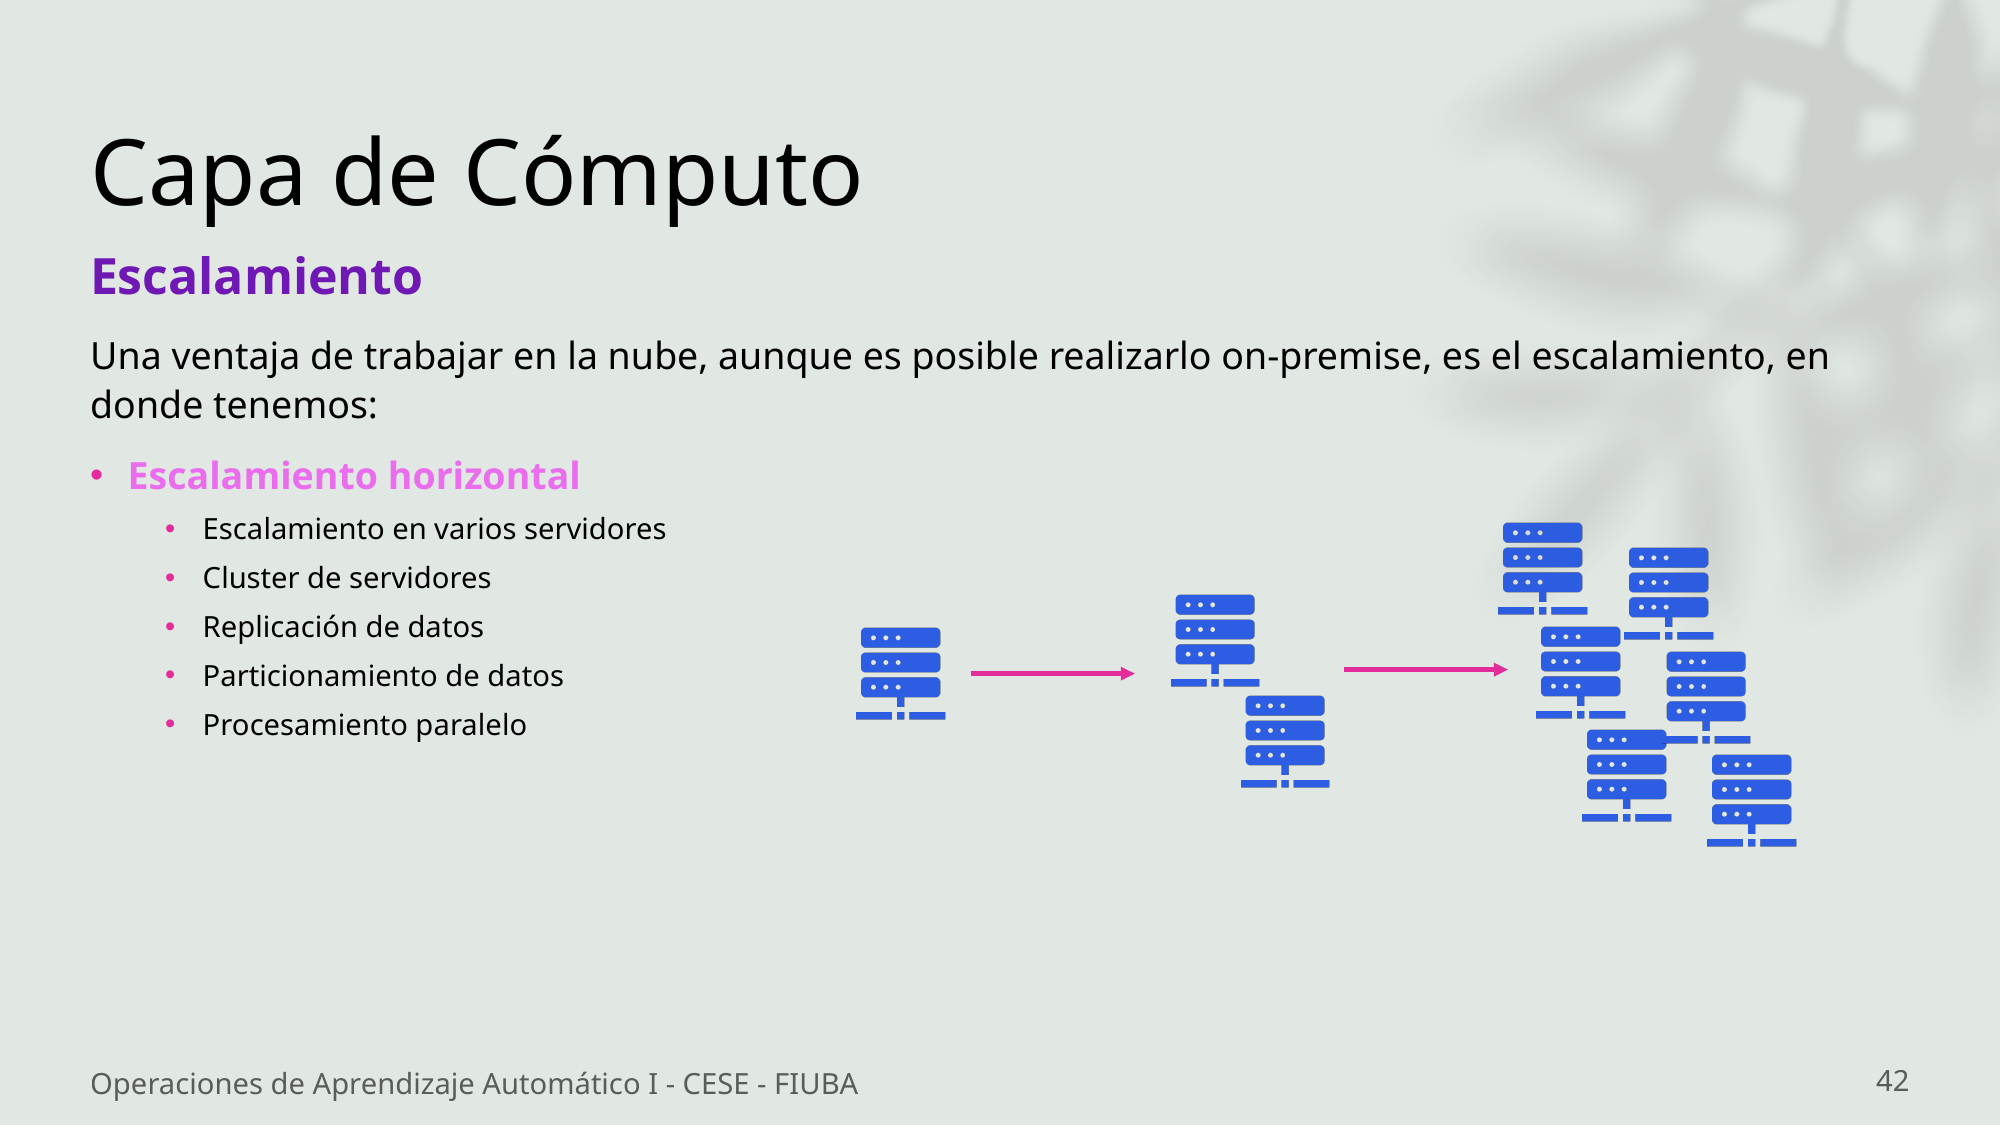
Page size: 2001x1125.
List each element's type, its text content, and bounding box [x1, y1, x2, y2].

title Capa de Cómputo [75, 60, 1863, 237]
footer Operaciones de Aprendizaje Automático I - CESE - FIUBA [75, 1052, 1162, 1113]
slide_number 42 [1474, 1052, 1925, 1113]
picture [841, 614, 960, 733]
picture [1483, 509, 1811, 860]
list Una ventaja de trabajar en la nube, aunque es posible realizarlo on-premise, es el escalamiento, en donde tenemos: Escalamiento horizontal Escalamiento en varios servidores Cluster de servidores Replicación de datos Particionamiento de datos Procesamiento paralelo [75, 319, 1925, 1009]
text_box Escalamiento [75, 237, 1925, 313]
picture [1155, 581, 1344, 801]
